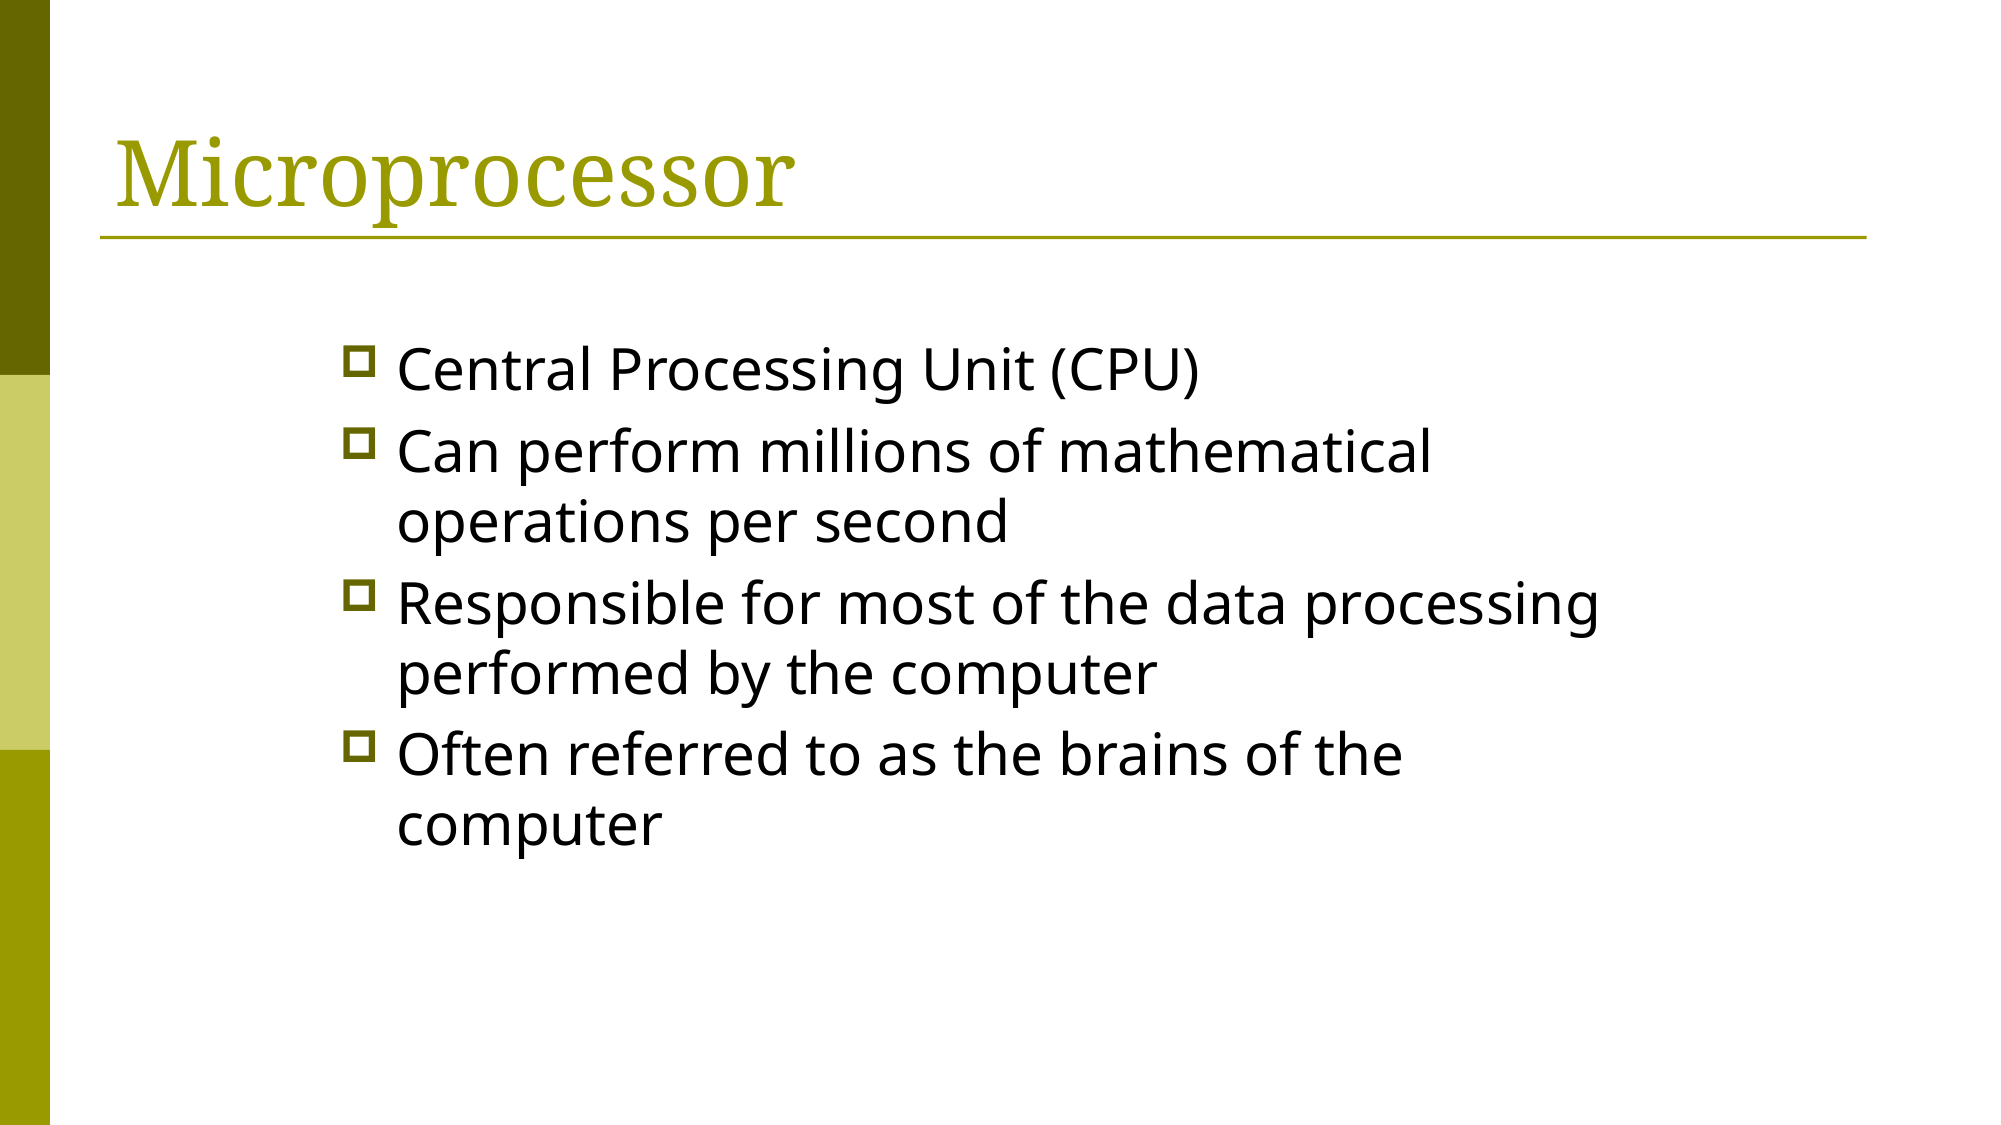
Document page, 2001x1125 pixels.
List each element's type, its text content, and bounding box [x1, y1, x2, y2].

title Microprocessor [99, 45, 1900, 233]
list Central Processing Unit (CPU) Can perform millions of mathematical operations per second Responsible for most of the data processing performed by the computer Often referred to as the brains of the computer [324, 324, 1675, 1069]
